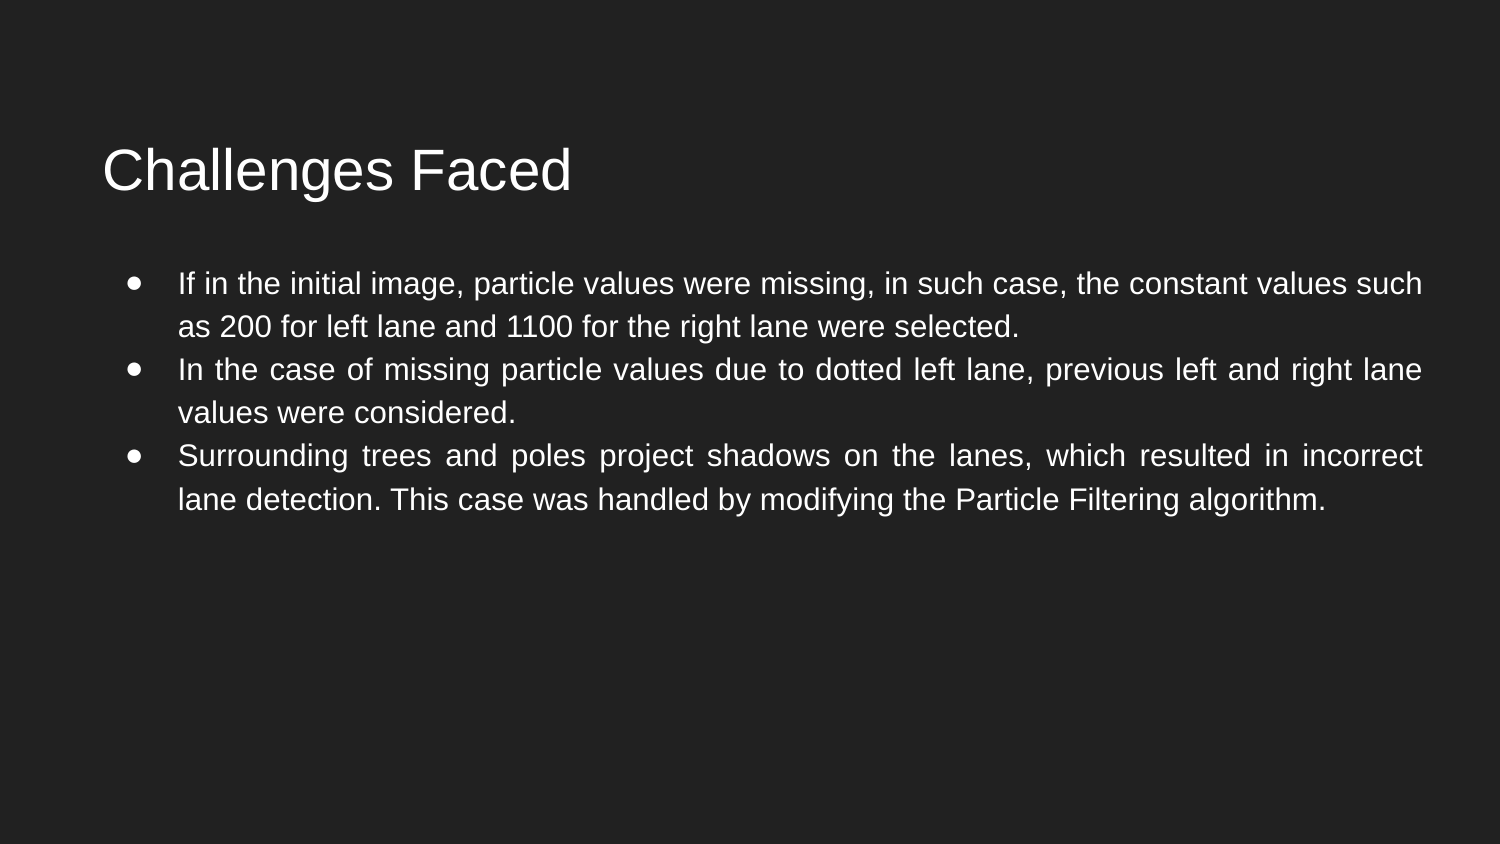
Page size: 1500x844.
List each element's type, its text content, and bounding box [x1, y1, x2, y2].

title Challenges Faced [87, 116, 1078, 242]
title If in the initial image, particle values were missing, in such case, the constant values such as 200 for left lane and 1100 for the right lane were selected. In the case of missing particle values due to dotted left lane, previous left and right lane values were considered. Surrounding trees and poles project shadows on the lanes, which resulted in incorrect lane detection. This case was handled by modifying the Particle Filtering algorithm. [87, 242, 1441, 817]
